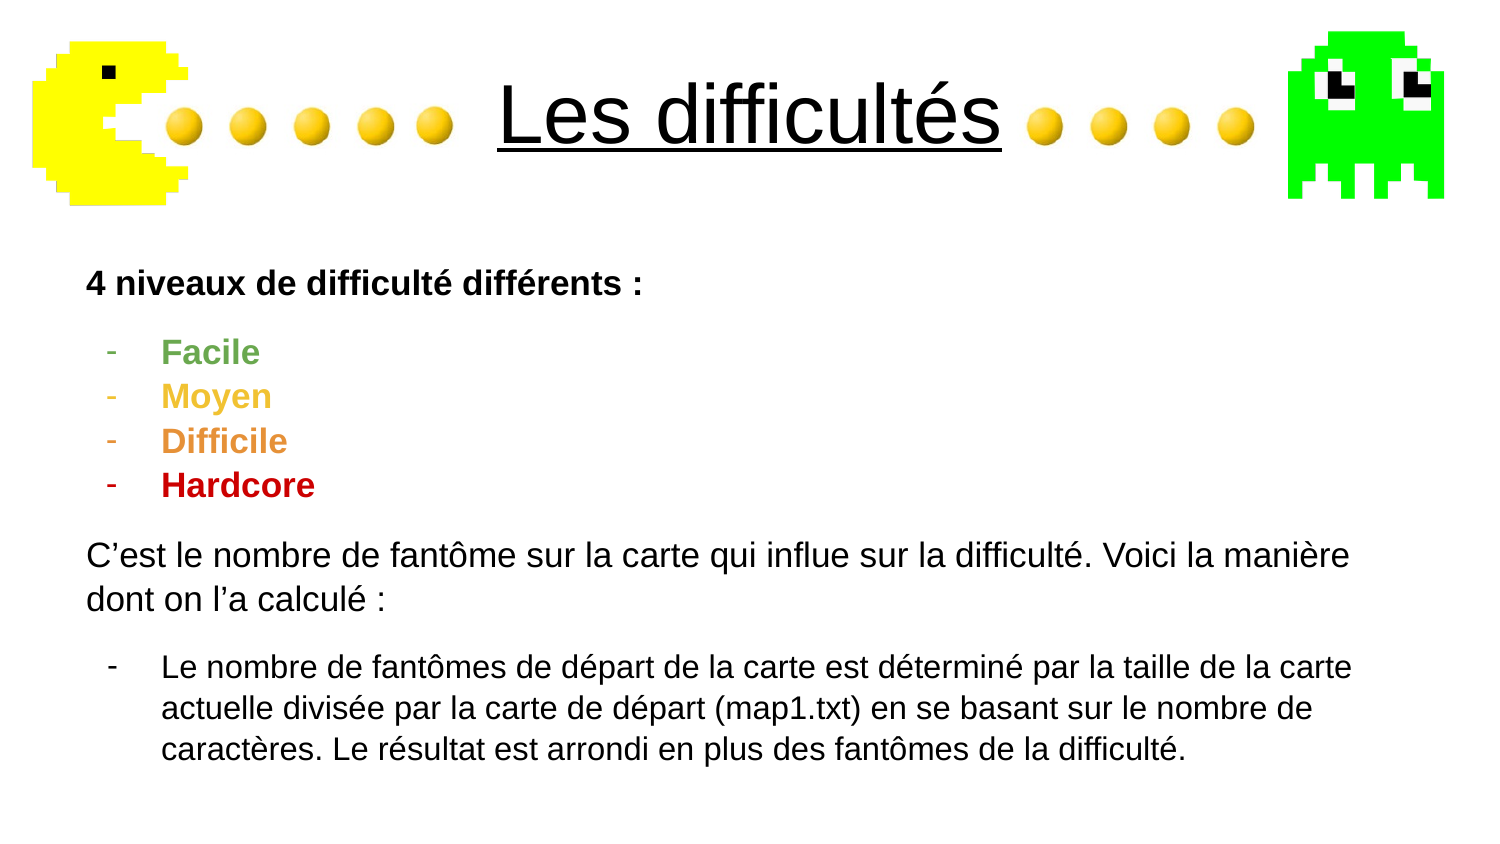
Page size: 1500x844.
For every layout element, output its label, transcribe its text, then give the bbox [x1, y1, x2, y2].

list 4 niveaux de difficulté différents : Facile Moyen Difficile Hardcore C’est le nombre de fantôme sur la carte qui influe sur la difficulté. Voici la manière dont on l’a calculé : Le nombre de fantômes de départ de la carte est déterminé par la taille de la carte actuelle divisée par la carte de départ (map1.txt) en se basant sur le nombre de caractères. Le résultat est arrondi en plus des fantômes de la difficulté. [70, 243, 1389, 825]
picture [1014, 94, 1270, 158]
title Les difficultés [189, 44, 1287, 139]
picture [17, 30, 459, 221]
picture [1287, 18, 1459, 216]
